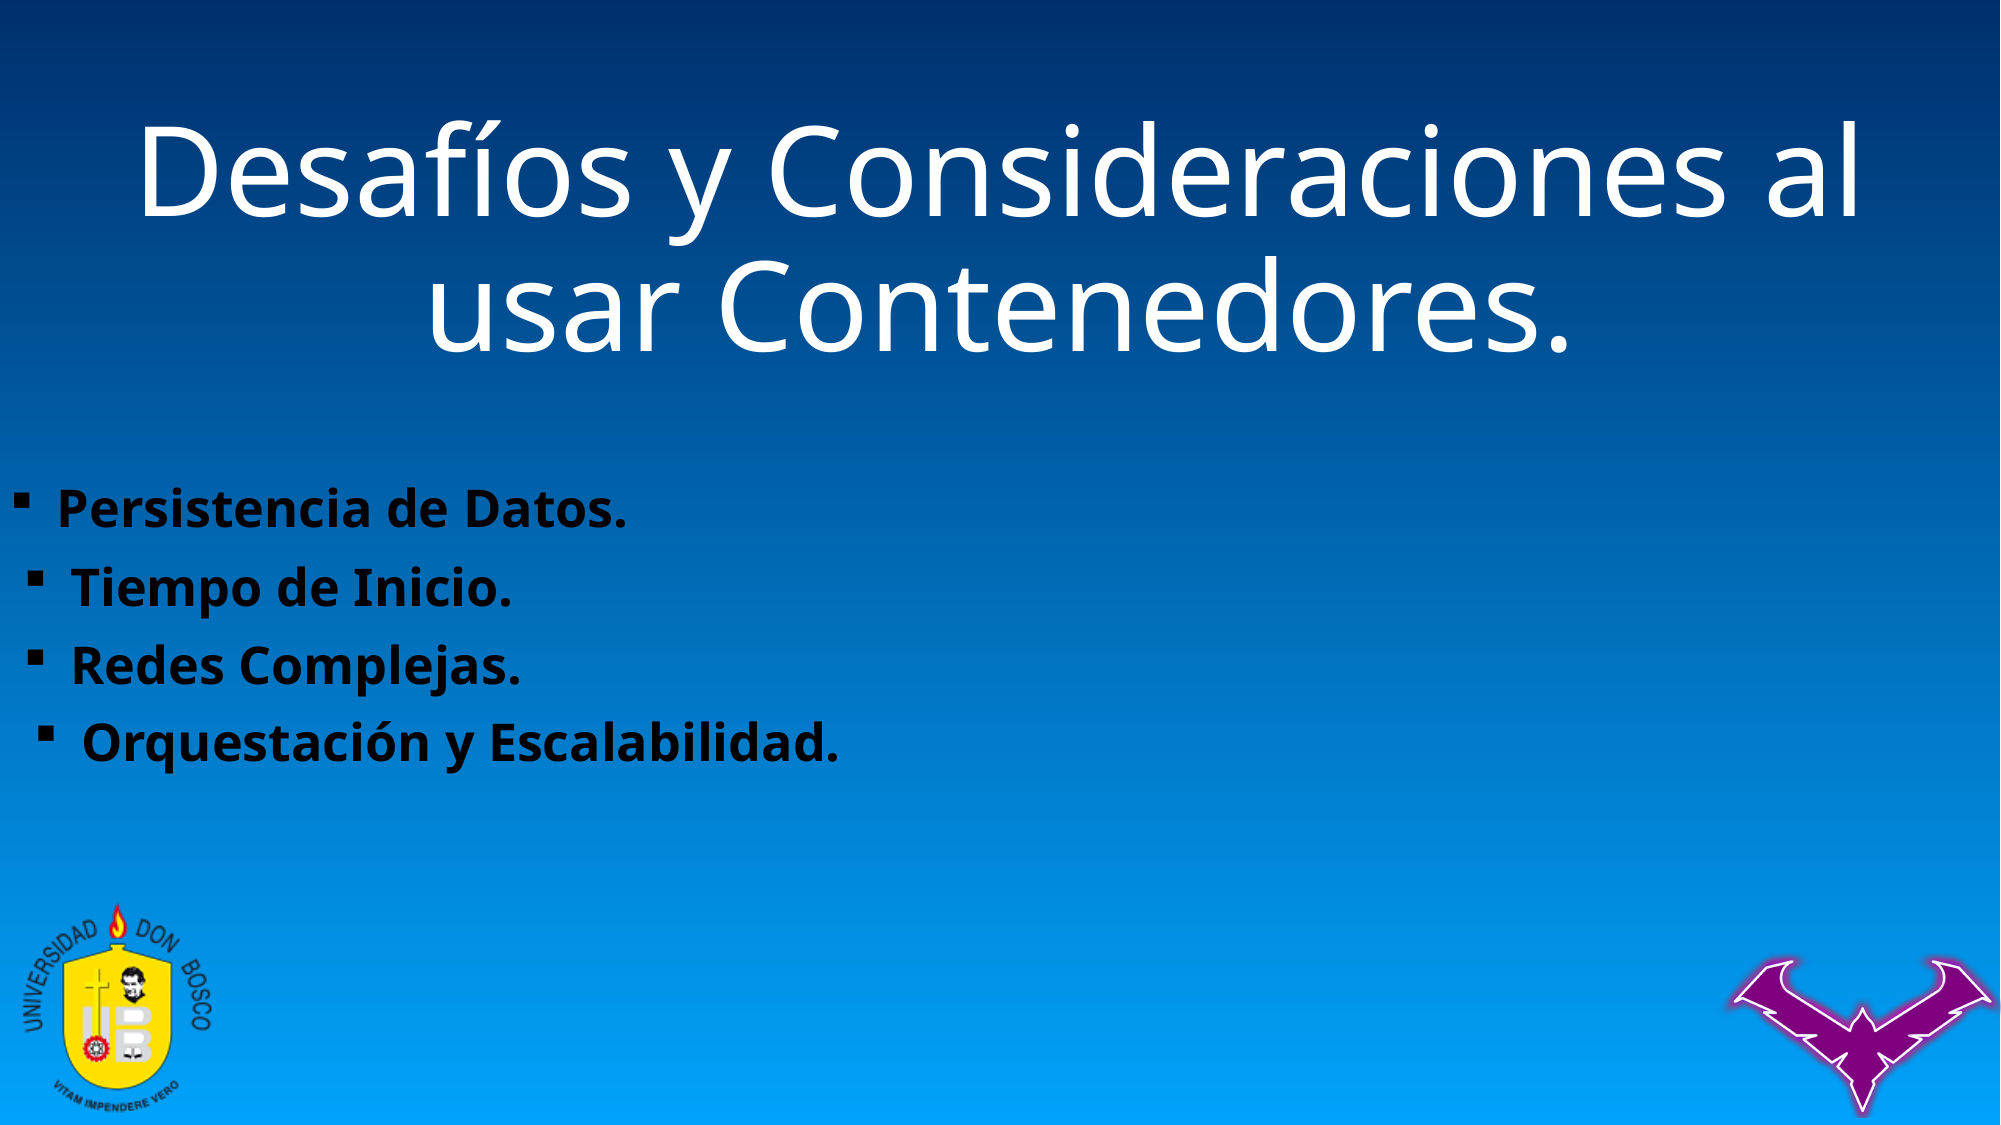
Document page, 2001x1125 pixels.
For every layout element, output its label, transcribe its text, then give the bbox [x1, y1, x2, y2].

text_box Persistencia de Datos. [0, 468, 644, 546]
picture [0, 890, 2001, 1120]
text_box Tiempo de Inicio. [8, 546, 529, 625]
text_box Redes Complejas. [8, 625, 537, 703]
title Desafíos y Consideraciones al usar Contenedores. [41, 64, 1958, 423]
text_box Orquestación y Escalabilidad. [19, 701, 856, 780]
